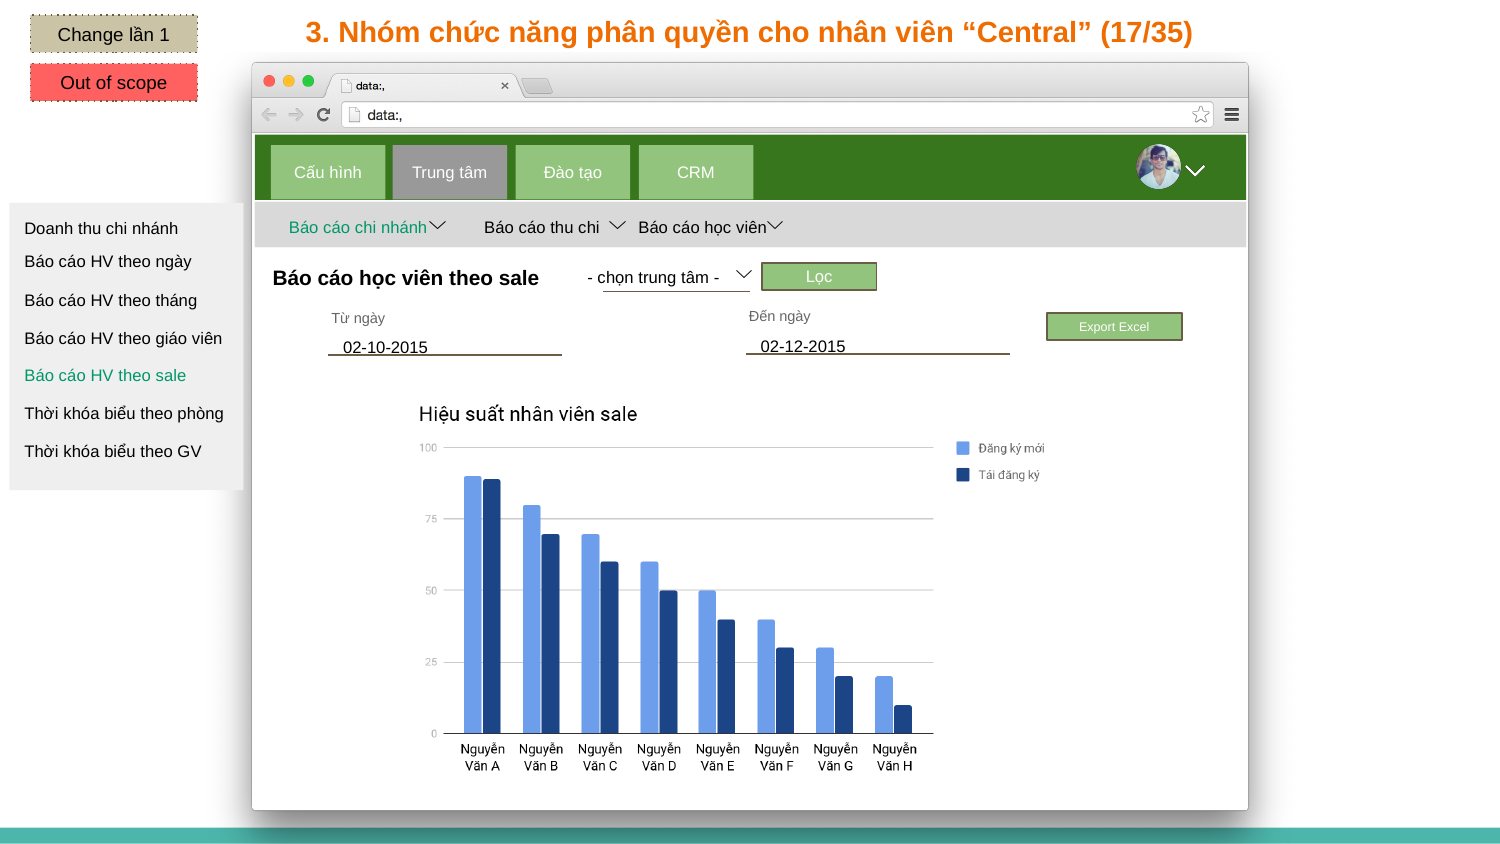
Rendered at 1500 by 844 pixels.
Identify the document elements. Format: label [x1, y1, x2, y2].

title [51, 0, 1449, 53]
text_box [30, 15, 198, 53]
text_box [9, 202, 197, 491]
text_box [30, 63, 197, 101]
picture [197, 52, 1303, 844]
